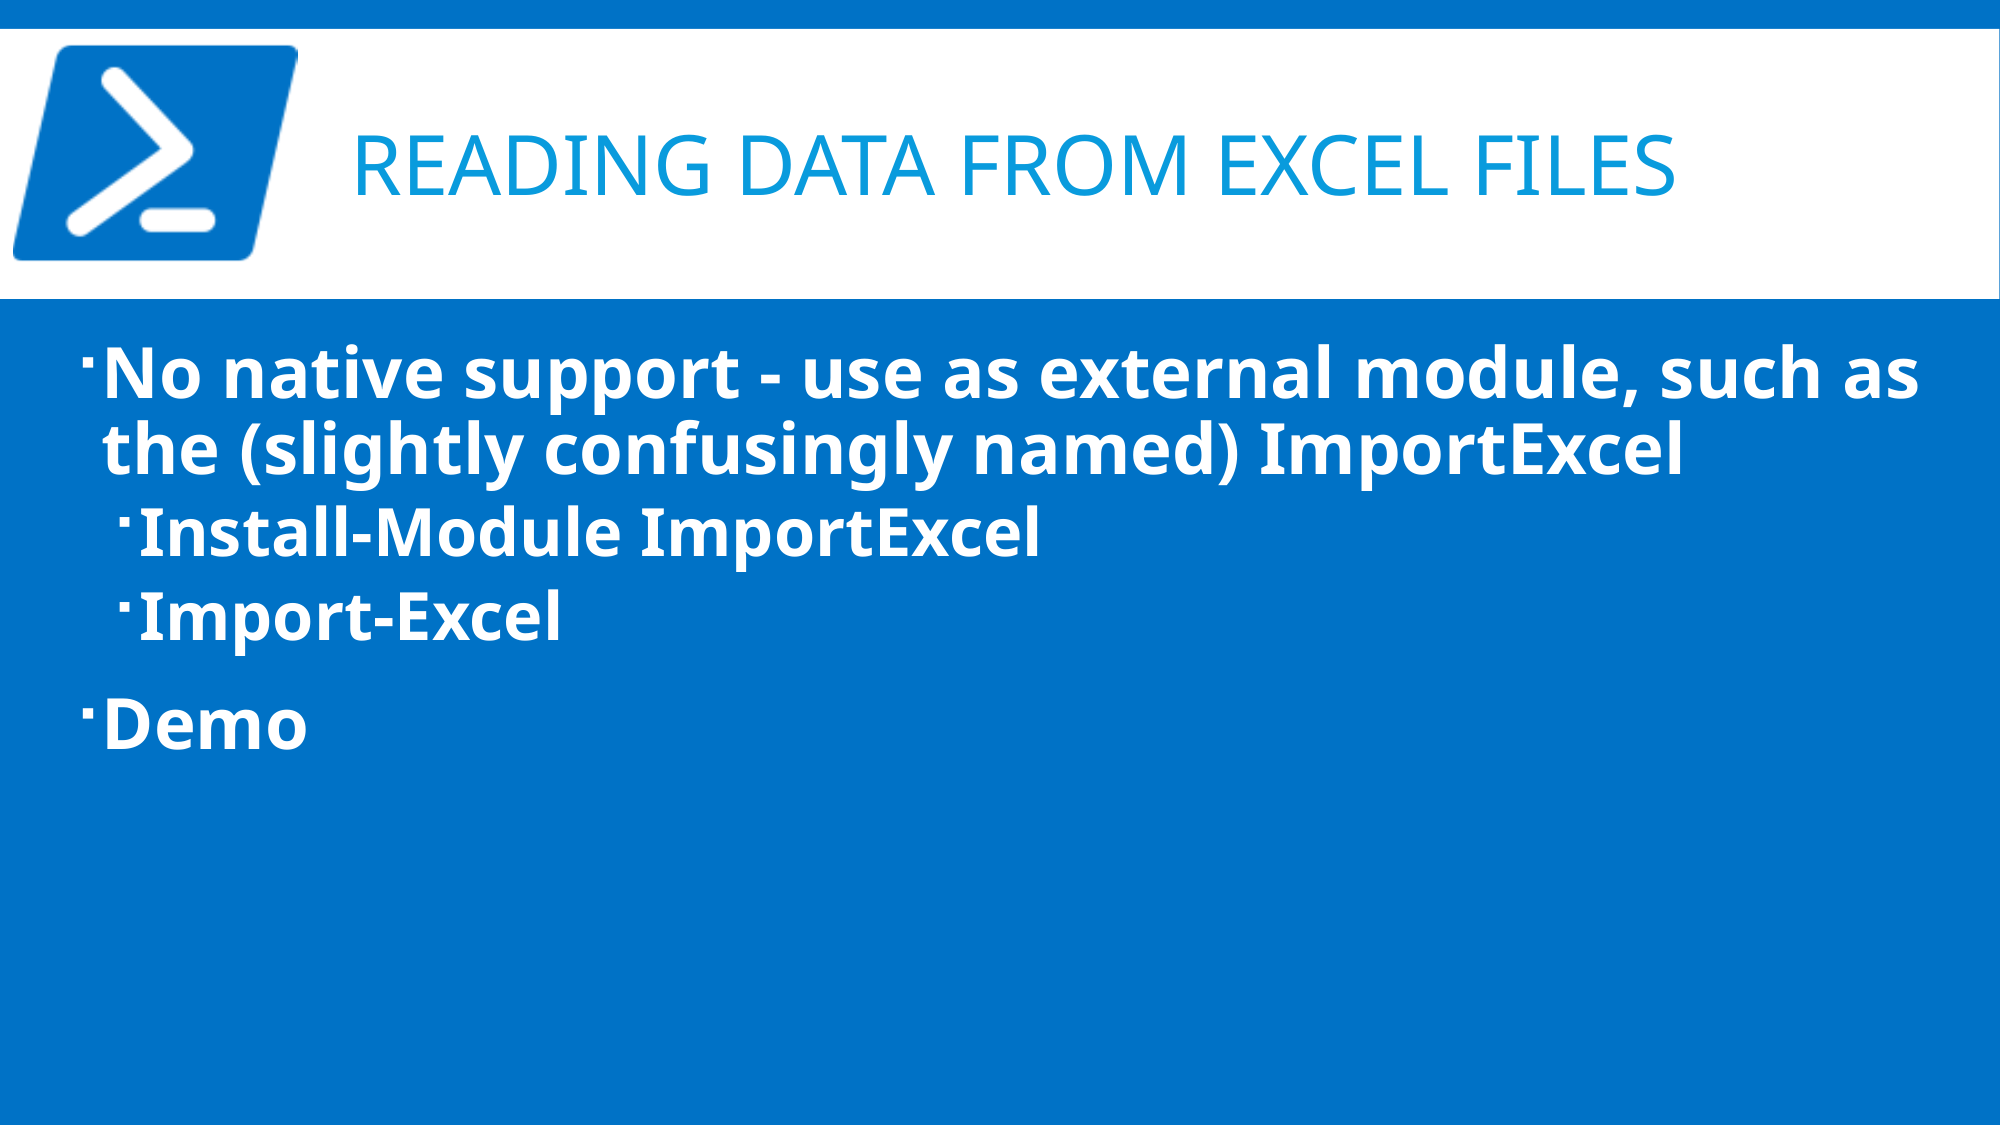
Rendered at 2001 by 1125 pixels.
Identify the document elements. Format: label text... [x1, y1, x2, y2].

title reading data from EXCEL files [335, 46, 1803, 295]
picture [13, 9, 298, 295]
list No native support - use as external module, such as the (slightly confusingly named) ImportExcel Install-Module ImportExcel Import-Excel Demo [56, 329, 1957, 1066]
